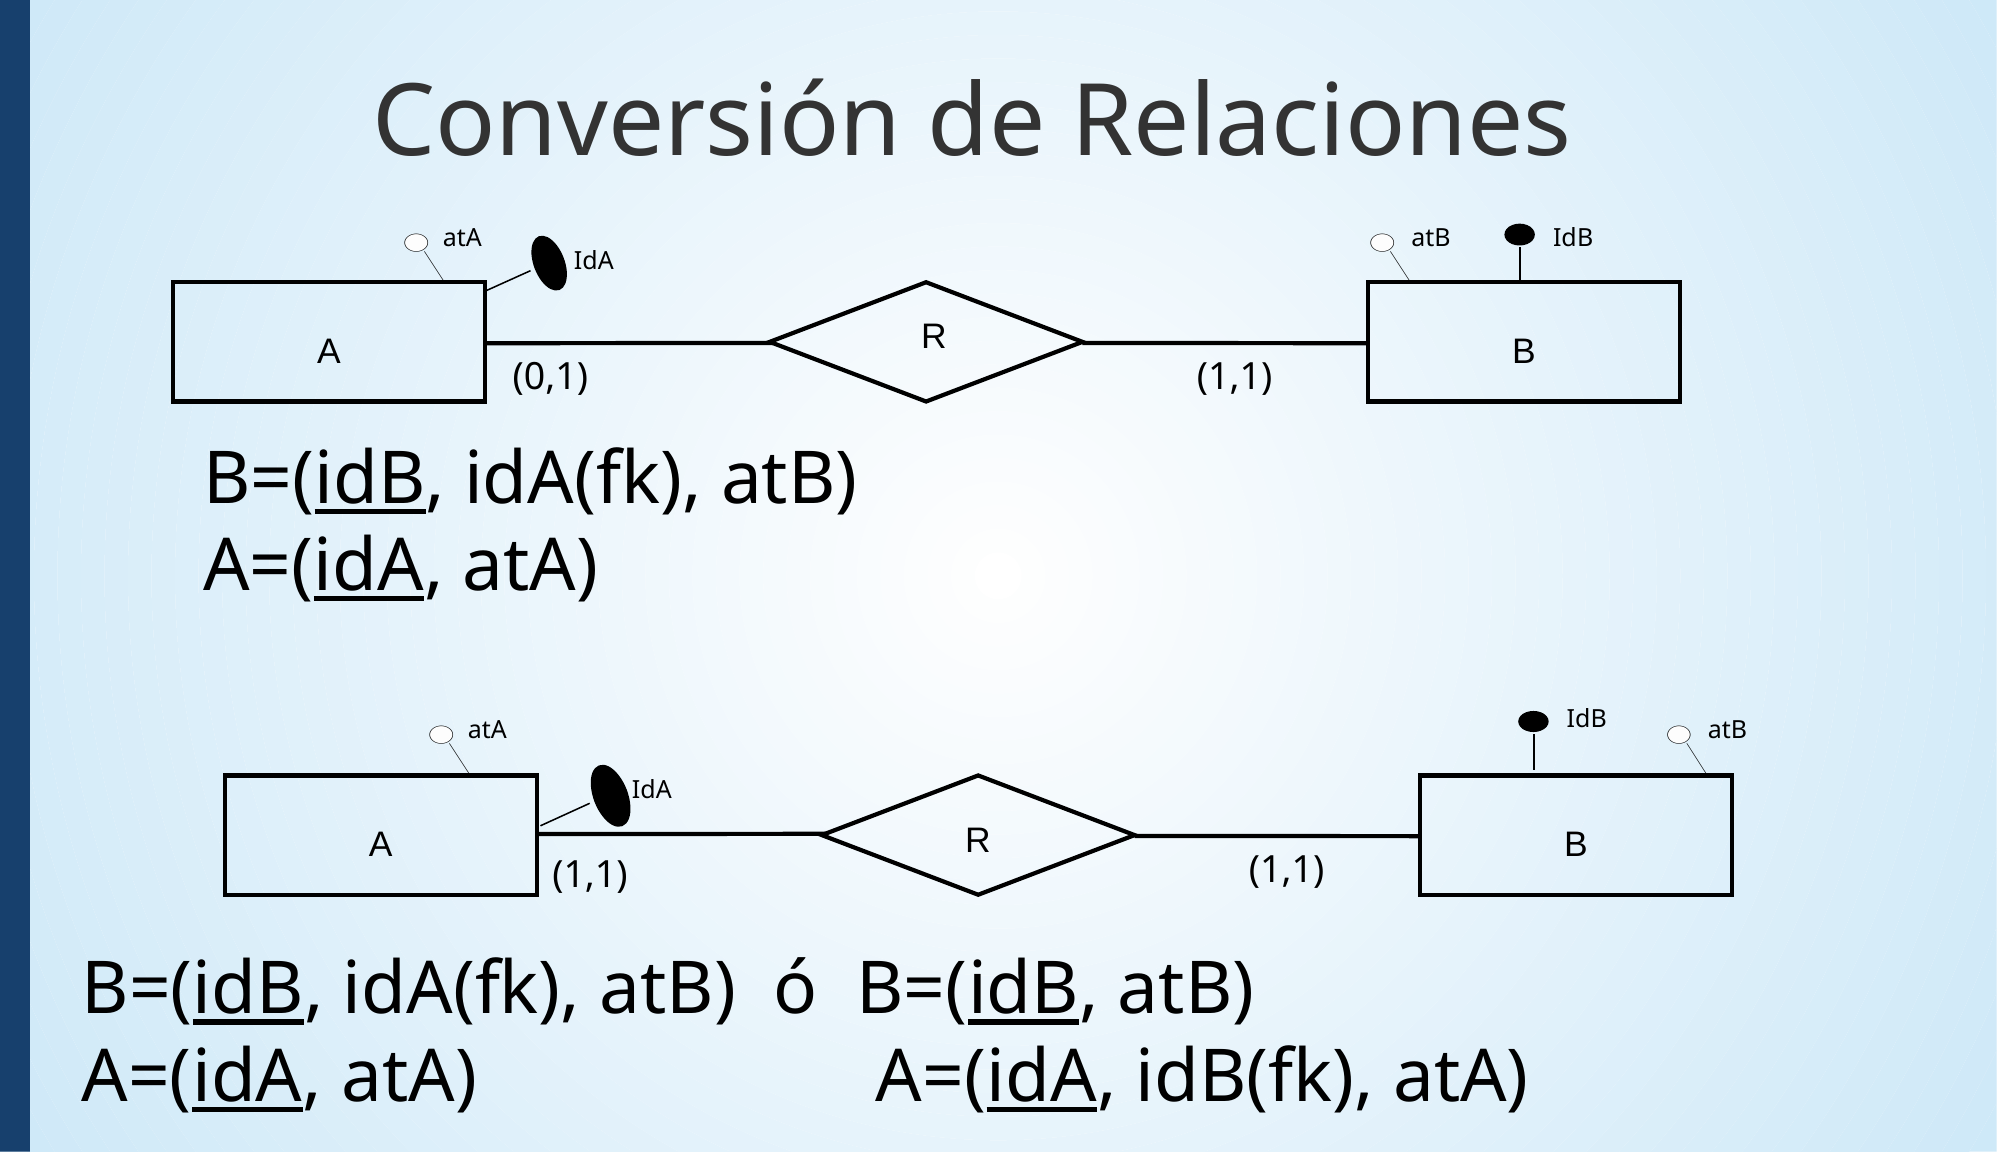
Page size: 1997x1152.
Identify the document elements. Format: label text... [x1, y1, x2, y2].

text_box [821, 775, 1135, 895]
text_box IdA [641, 764, 802, 812]
picture [426, 723, 472, 775]
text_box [224, 775, 538, 895]
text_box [172, 281, 486, 402]
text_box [486, 231, 574, 295]
text_box Conversión de Relaciones [354, 46, 1997, 213]
text_box (1,1) [1179, 351, 1364, 406]
text_box atB [1393, 212, 1535, 261]
text_box (1,1) [1231, 846, 1416, 899]
picture [1663, 723, 1709, 775]
text_box IdB [1535, 212, 1688, 261]
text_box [1419, 775, 1733, 895]
text_box B=(idB, idA(fk), atB) A=(idA, atA) [185, 421, 1997, 614]
picture [1367, 230, 1413, 283]
text_box IdA [578, 235, 642, 284]
text_box (0,1) [495, 351, 715, 406]
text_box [769, 281, 1114, 402]
text_box atB [1690, 704, 1878, 753]
text_box atA [425, 212, 511, 260]
text_box (1,1) [534, 842, 755, 904]
text_box B=(idB, idA(fk), atB) ó B=(idB, atB) A=(idA, atA) A=(idA, idB(fk), atA) [64, 932, 1997, 1125]
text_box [1518, 711, 1549, 770]
picture [401, 230, 447, 283]
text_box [1504, 224, 1535, 283]
text_box atA [450, 704, 638, 753]
text_box IdB [1548, 693, 1702, 741]
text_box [1367, 281, 1681, 402]
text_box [540, 759, 638, 832]
